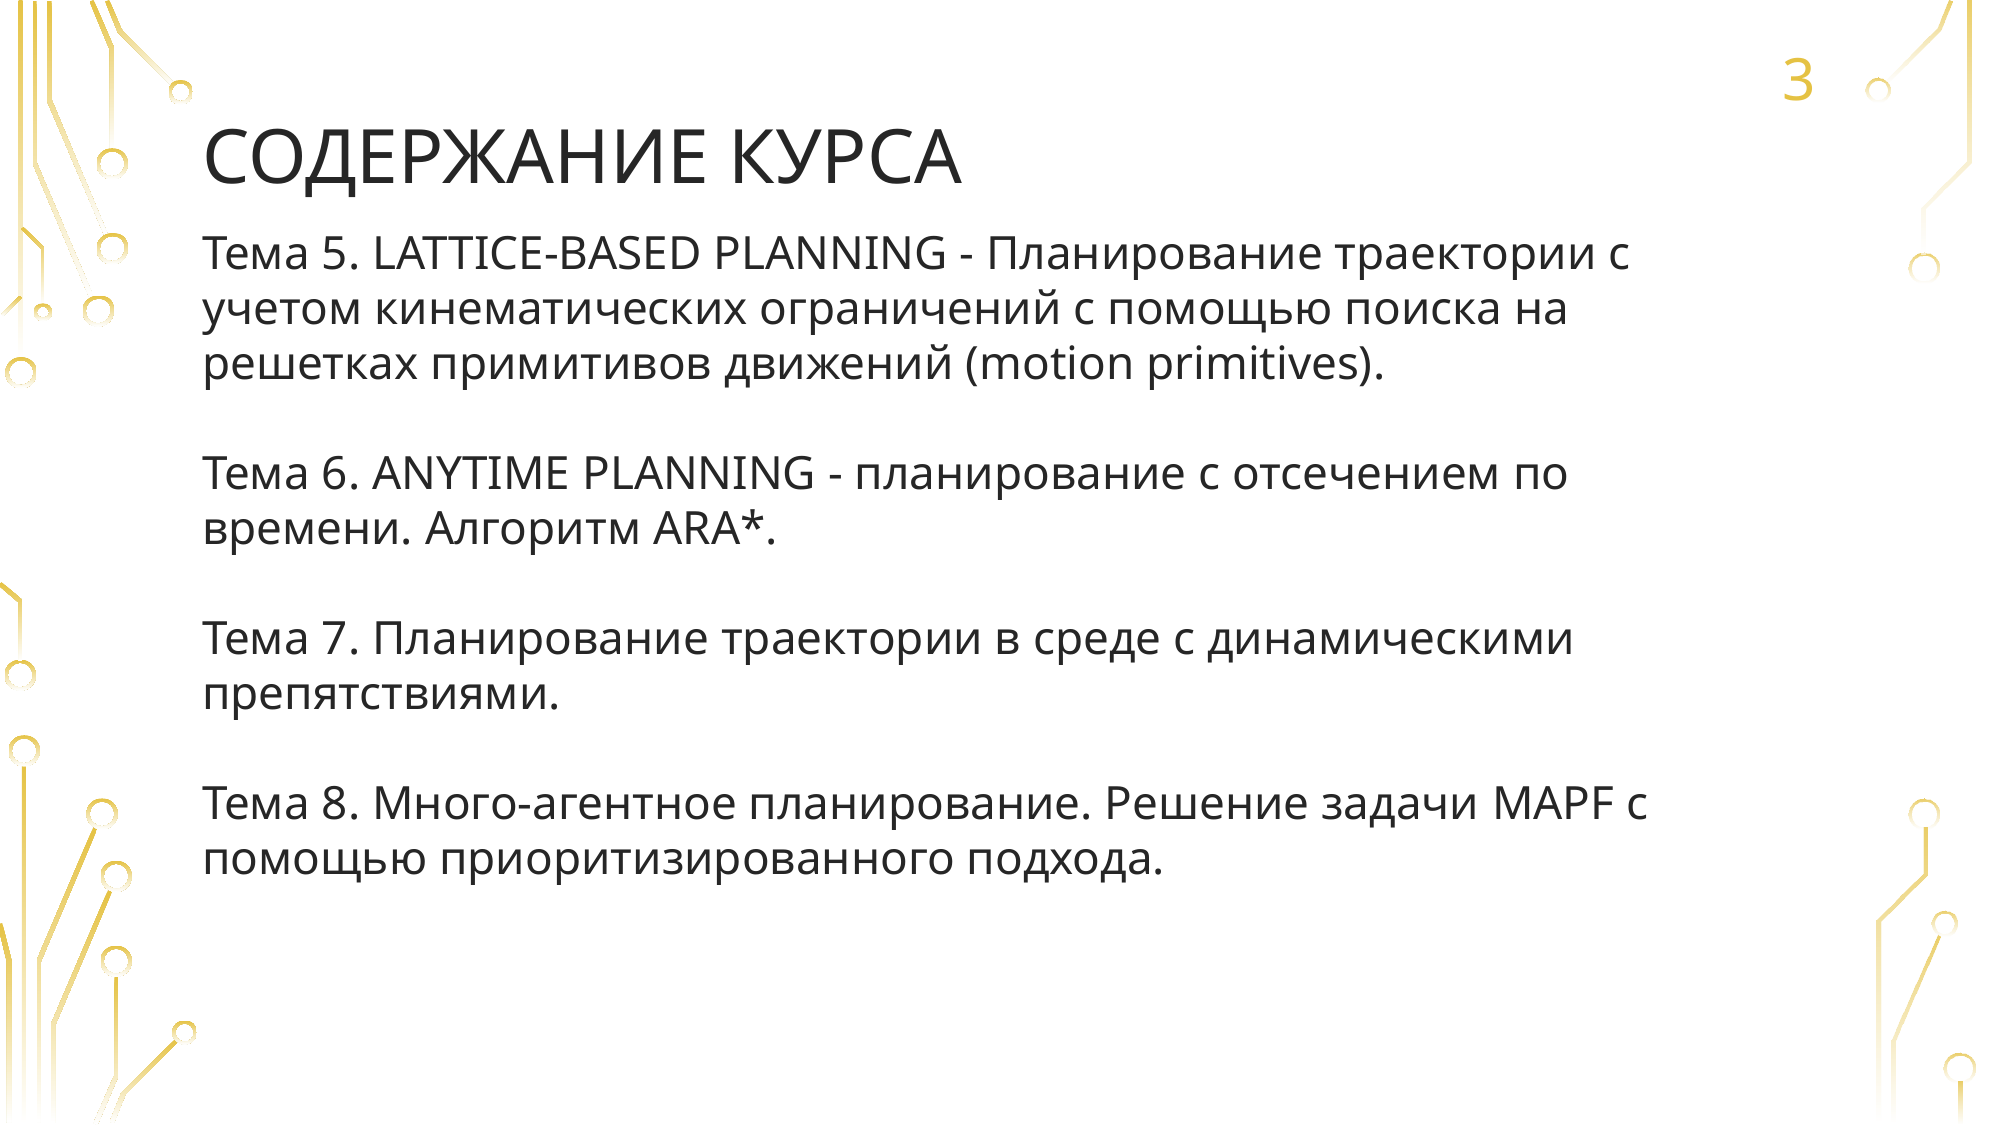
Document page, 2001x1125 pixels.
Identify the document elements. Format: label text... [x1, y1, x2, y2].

title Содержание курса [187, 101, 1813, 217]
text_box 3 [1767, 34, 1871, 129]
text_box Тема 5. LATTICE-BASED PLANNING - Планирование траектории с учетом кинематических ограничений с помощью поиска на решетках примитивов движений (motion primitives). Тема 6. ANYTIME PLANNING - планирование с отсечением по времени. Алгоритм ARA*. Тема 7. Планирование траектории в среде с динамическими препятствиями. Тема 8. Много-агентное планирование. Решение задачи MAPF с помощью приоритизированного подхода. [187, 216, 1720, 891]
